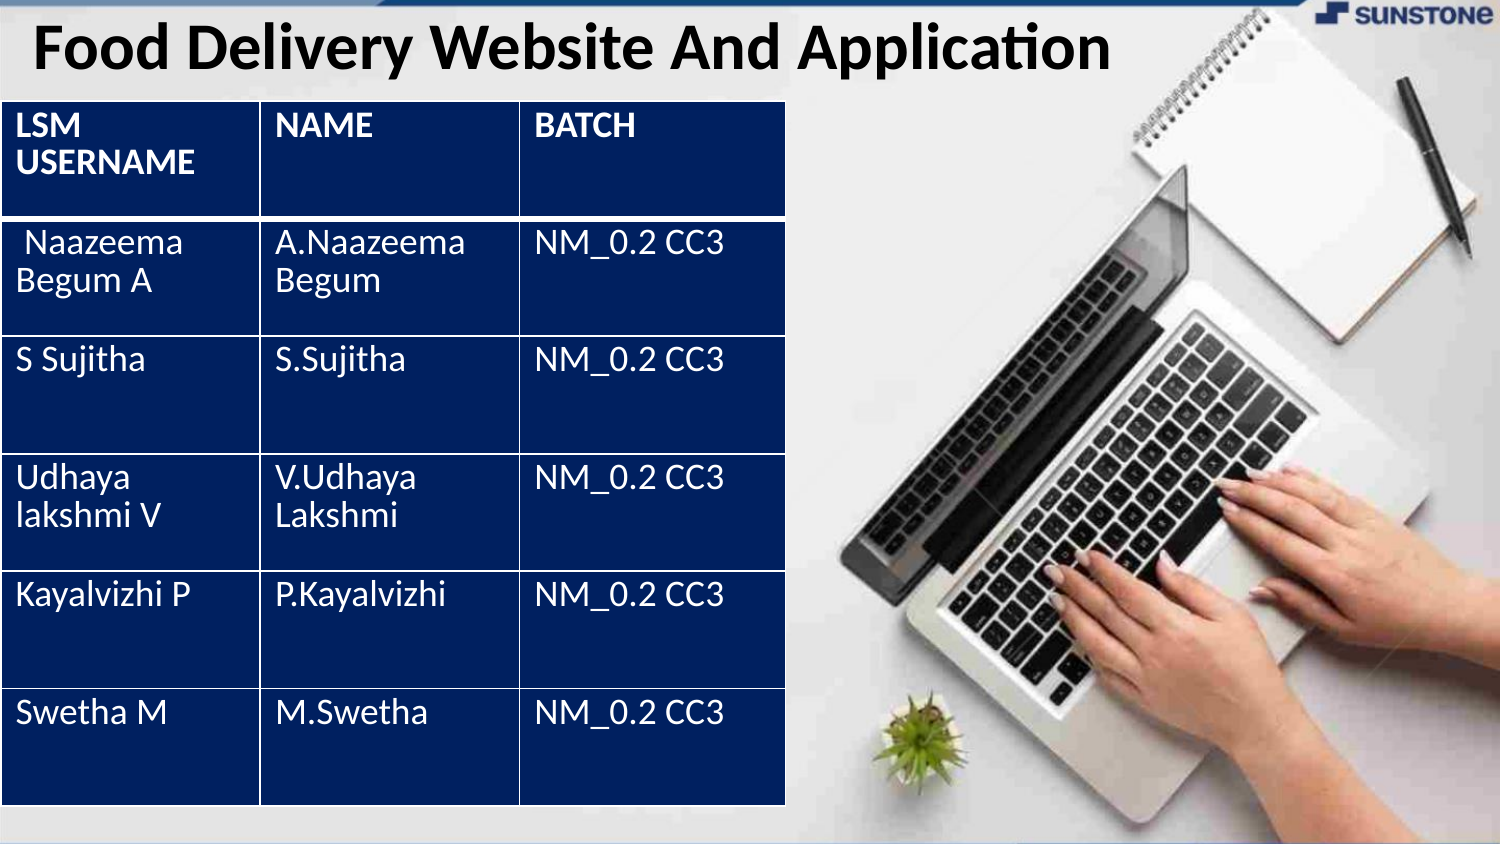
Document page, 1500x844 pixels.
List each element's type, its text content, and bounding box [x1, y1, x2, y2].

table_cell NM_0.2 CC3 [520, 337, 785, 453]
table_cell Kayalvizhi P [2, 572, 259, 688]
table_cell M.Swetha [261, 689, 519, 805]
table_header LSM USERNAME [2, 102, 259, 216]
table_header NAME [261, 102, 519, 216]
table_cell A.Naazeema Begum [261, 222, 519, 335]
table_cell NM_0.2 CC3 [520, 455, 785, 570]
table_cell NM_0.2 CC3 [520, 572, 785, 688]
table_cell Swetha M [2, 689, 259, 805]
table_cell S Sujitha [2, 337, 259, 453]
table_cell NM_0.2 CC3 [520, 689, 785, 805]
text_box [0, 0, 1500, 844]
title Food Delivery Website And Application [33, 3, 1178, 151]
table_cell S.Sujitha [261, 337, 519, 453]
table_cell P.Kayalvizhi [261, 572, 519, 688]
table_cell Naazeema Begum A [2, 222, 259, 335]
table_cell NM_0.2 CC3 [520, 222, 785, 335]
table_header BATCH [520, 102, 785, 216]
table_cell V.Udhaya Lakshmi [261, 455, 519, 570]
table_cell Udhaya lakshmi V [2, 455, 259, 570]
